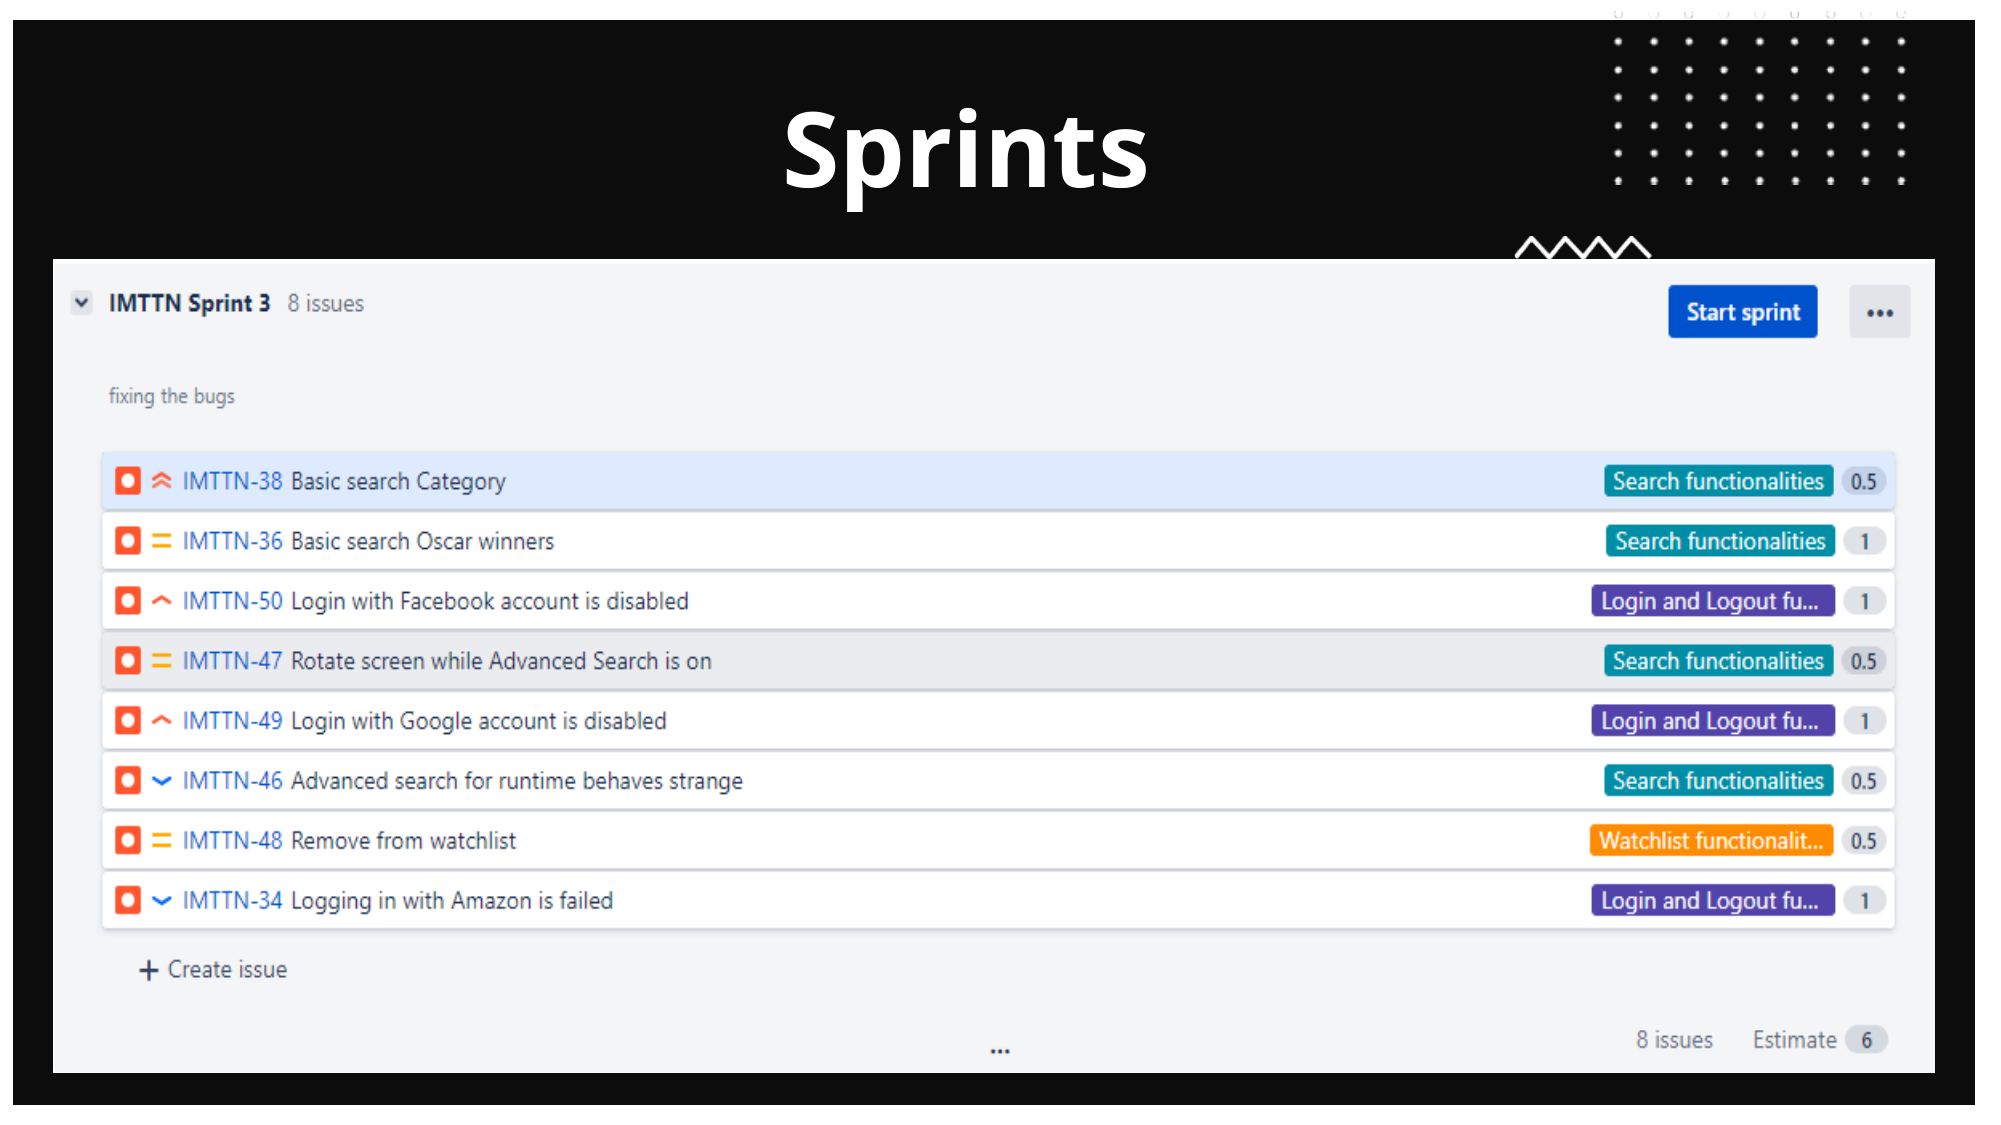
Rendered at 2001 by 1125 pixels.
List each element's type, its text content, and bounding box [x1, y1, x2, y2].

text_box [0, 7, 1989, 1118]
picture [53, 236, 1935, 1073]
text_box Sprints [254, 89, 1679, 255]
picture [1611, 11, 1910, 185]
